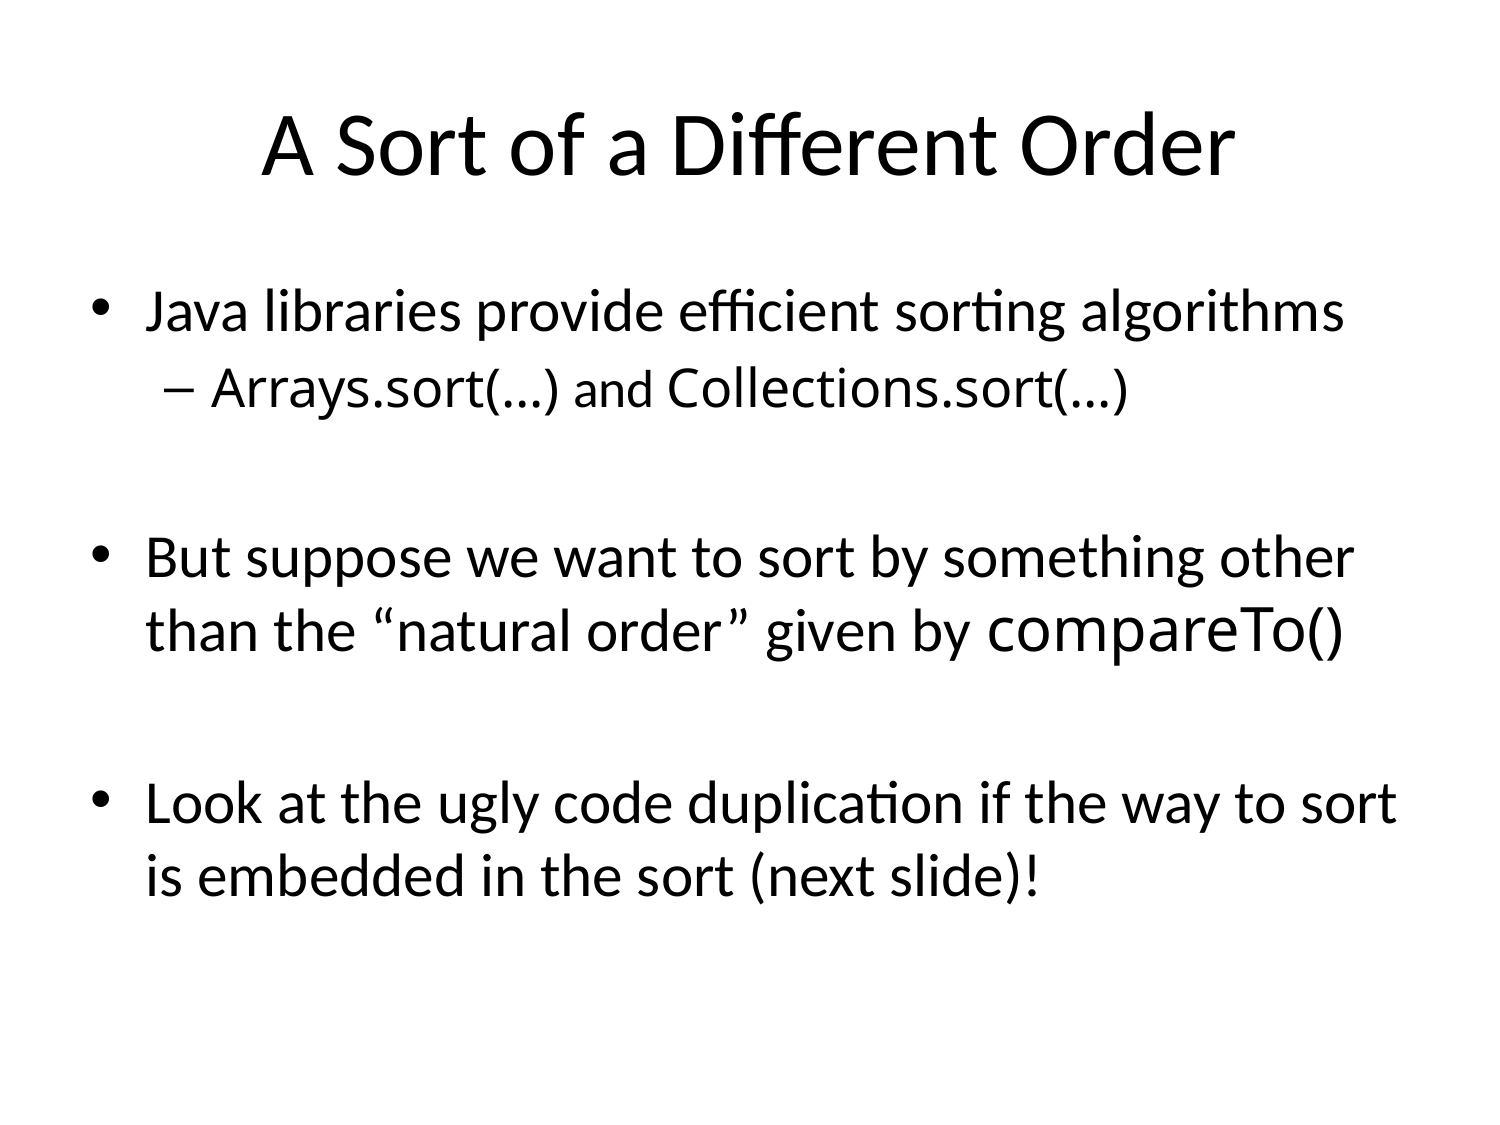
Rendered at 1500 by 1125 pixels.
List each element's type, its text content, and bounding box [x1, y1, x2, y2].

list Java libraries provide efficient sorting algorithms Arrays.sort(…) and Collections.sort(…) But suppose we want to sort by something other than the “natural order” given by compareTo() Look at the ugly code duplication if the way to sort is embedded in the sort (next slide)! [75, 262, 1425, 1005]
title A Sort of a Different Order [75, 45, 1425, 233]
